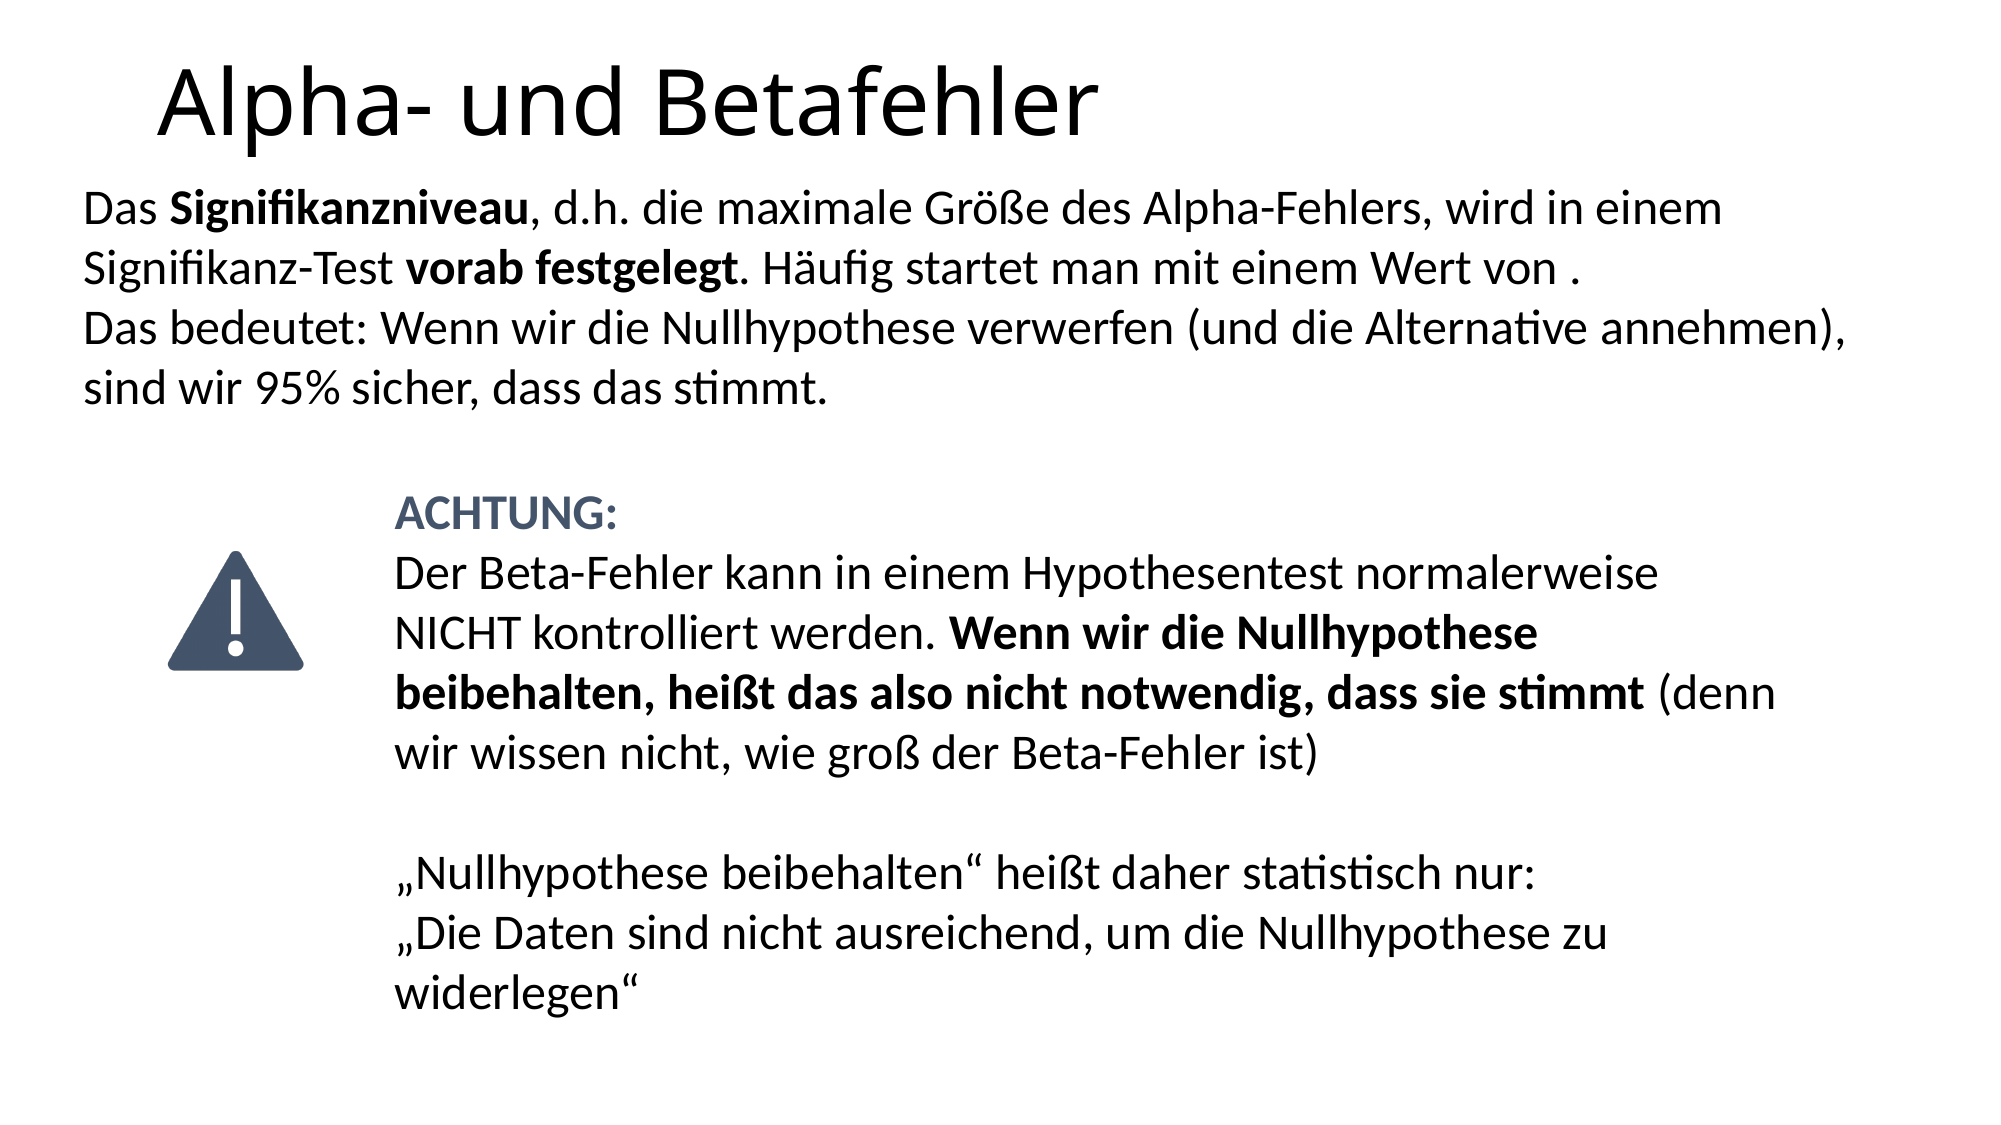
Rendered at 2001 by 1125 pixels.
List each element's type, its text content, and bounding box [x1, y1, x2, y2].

title Alpha- und Betafehler [142, 0, 1868, 215]
picture [160, 535, 311, 686]
text_box ACHTUNG: Der Beta-Fehler kann in einem Hypothesentest normalerweise NICHT kontrolliert werden. Wenn wir die Nullhypothese beibehalten, heißt das also nicht notwendig, dass sie stimmt (denn wir wissen nicht, wie groß der Beta-Fehler ist) „Nullhypothese beibehalten“ heißt daher statistisch nur: „Die Daten sind nicht ausreichend, um die Nullhypothese zu widerlegen“ [379, 471, 1797, 1027]
